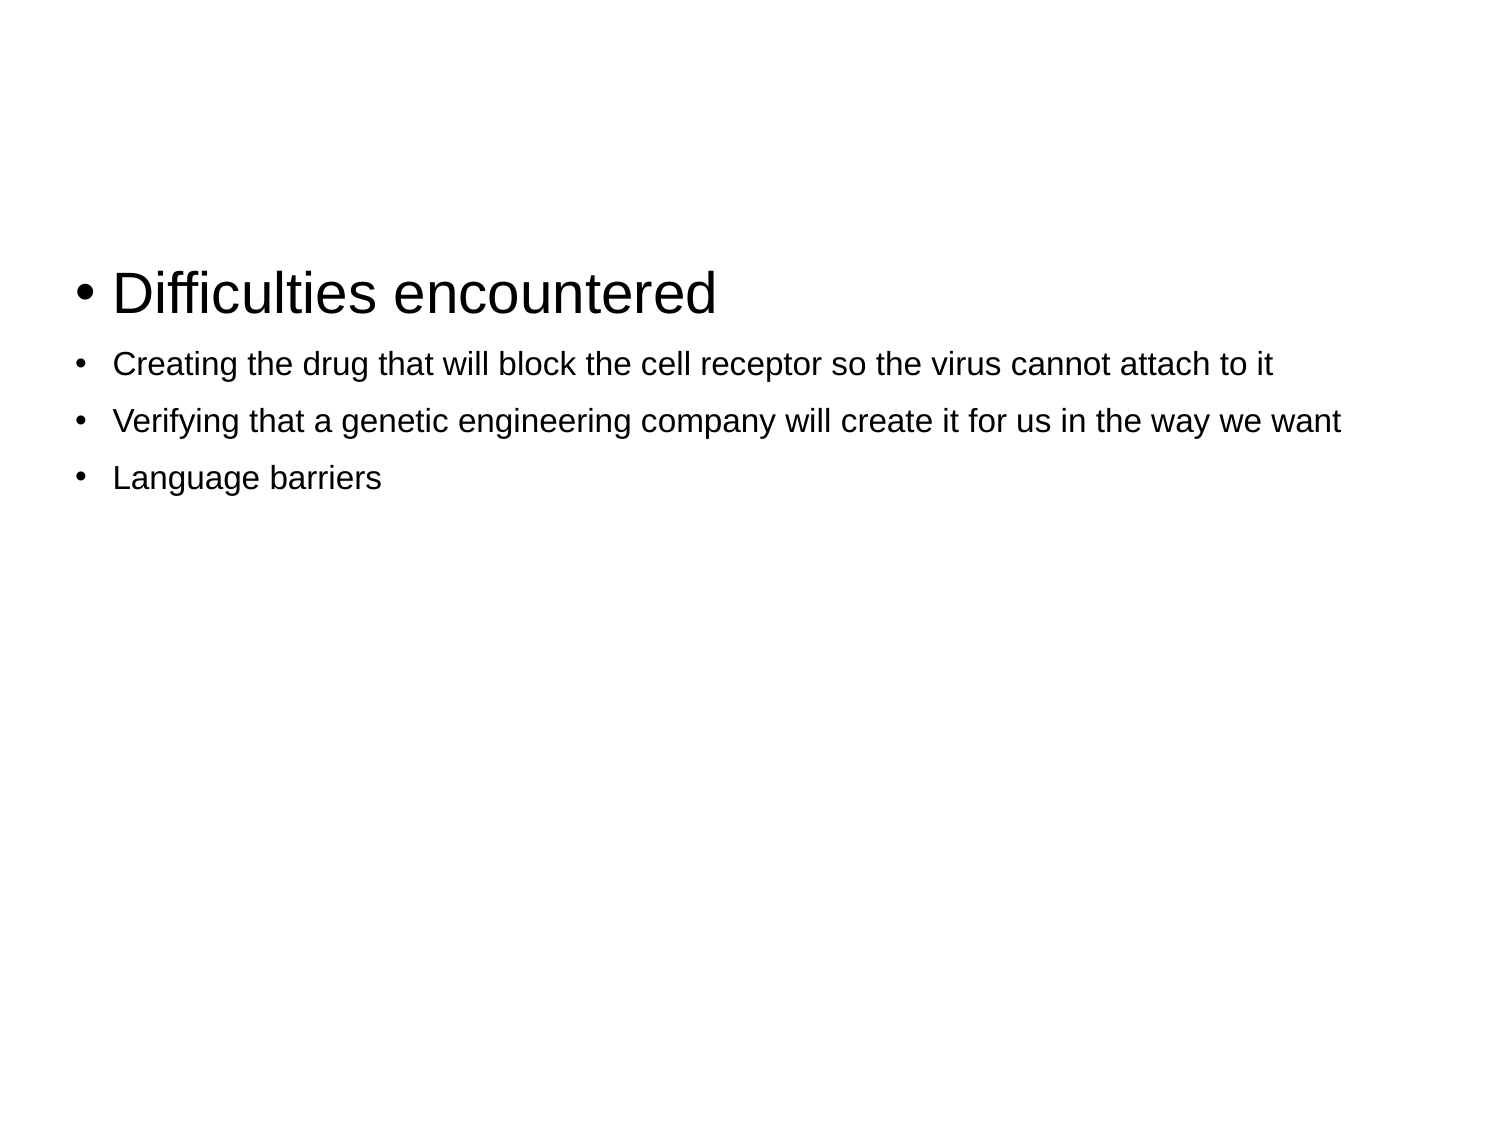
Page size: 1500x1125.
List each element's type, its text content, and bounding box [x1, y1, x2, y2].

list Difficulties encountered Creating the drug that will block the cell receptor so the virus cannot attach to it Verifying that a genetic engineering company will create it for us in the way we want Language barriers [75, 263, 1425, 916]
